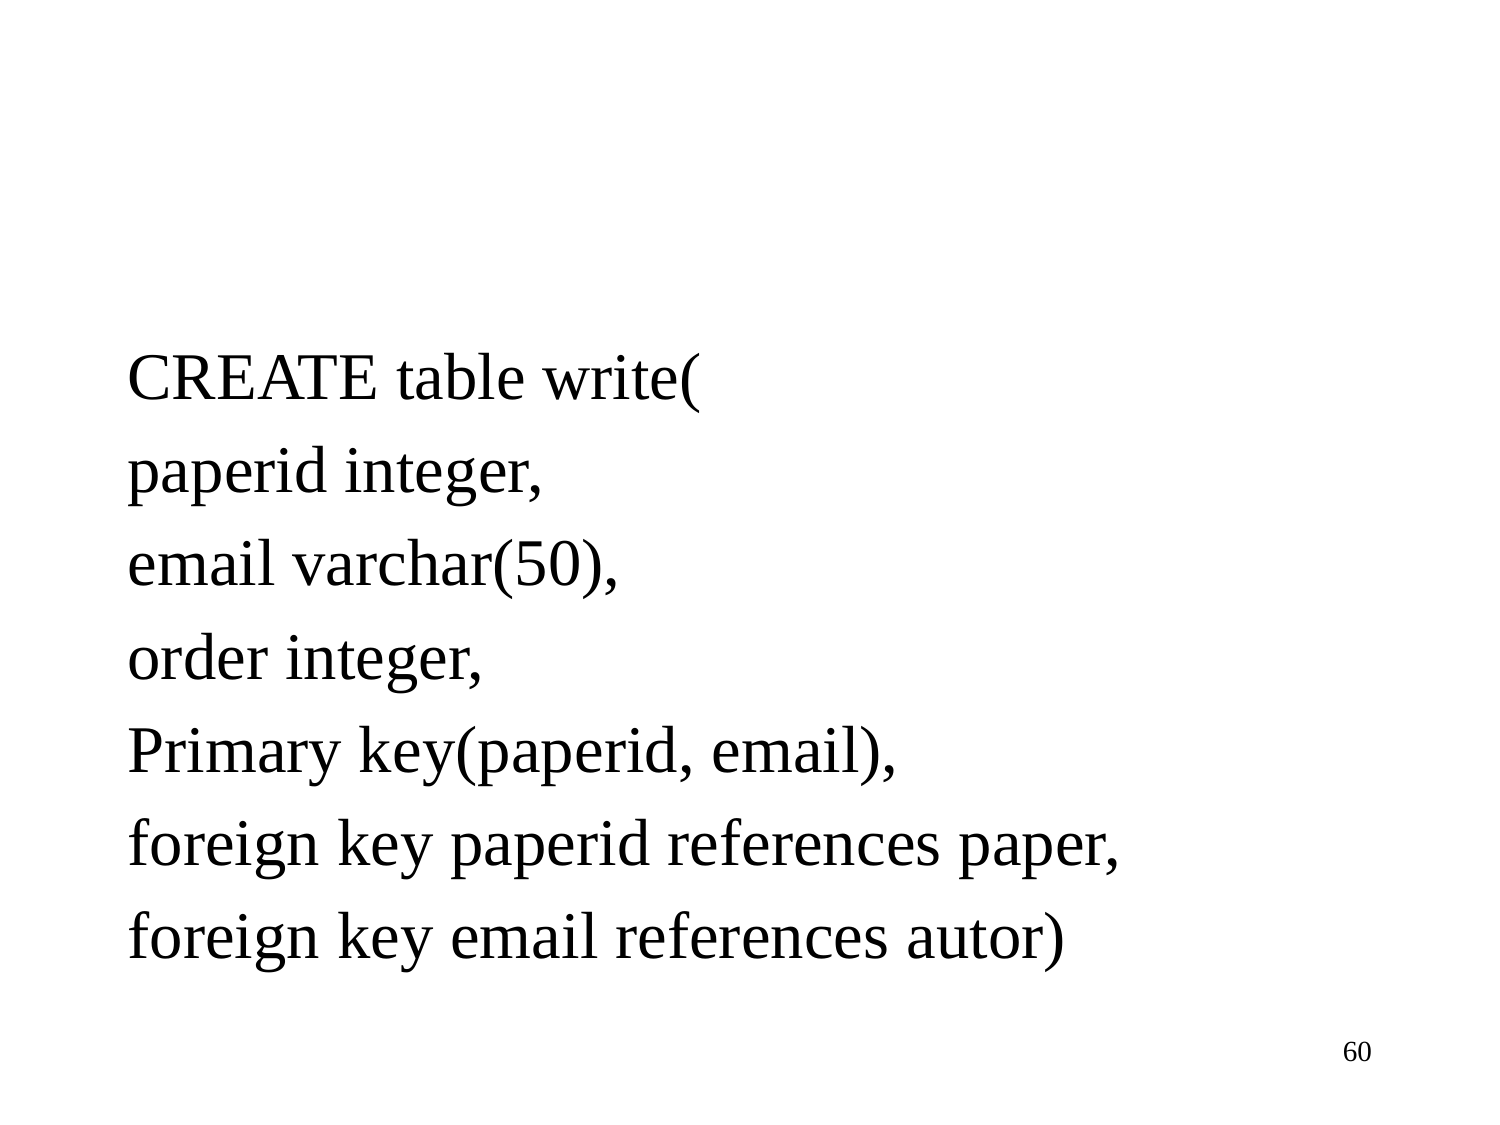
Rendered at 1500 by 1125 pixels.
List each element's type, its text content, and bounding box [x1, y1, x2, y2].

slide_number 60 [1074, 1024, 1388, 1101]
list CREATE table write( paperid integer, email varchar(50), order integer, Primary key(paperid, email), foreign key paperid references paper, foreign key email references autor) [112, 324, 1388, 1001]
